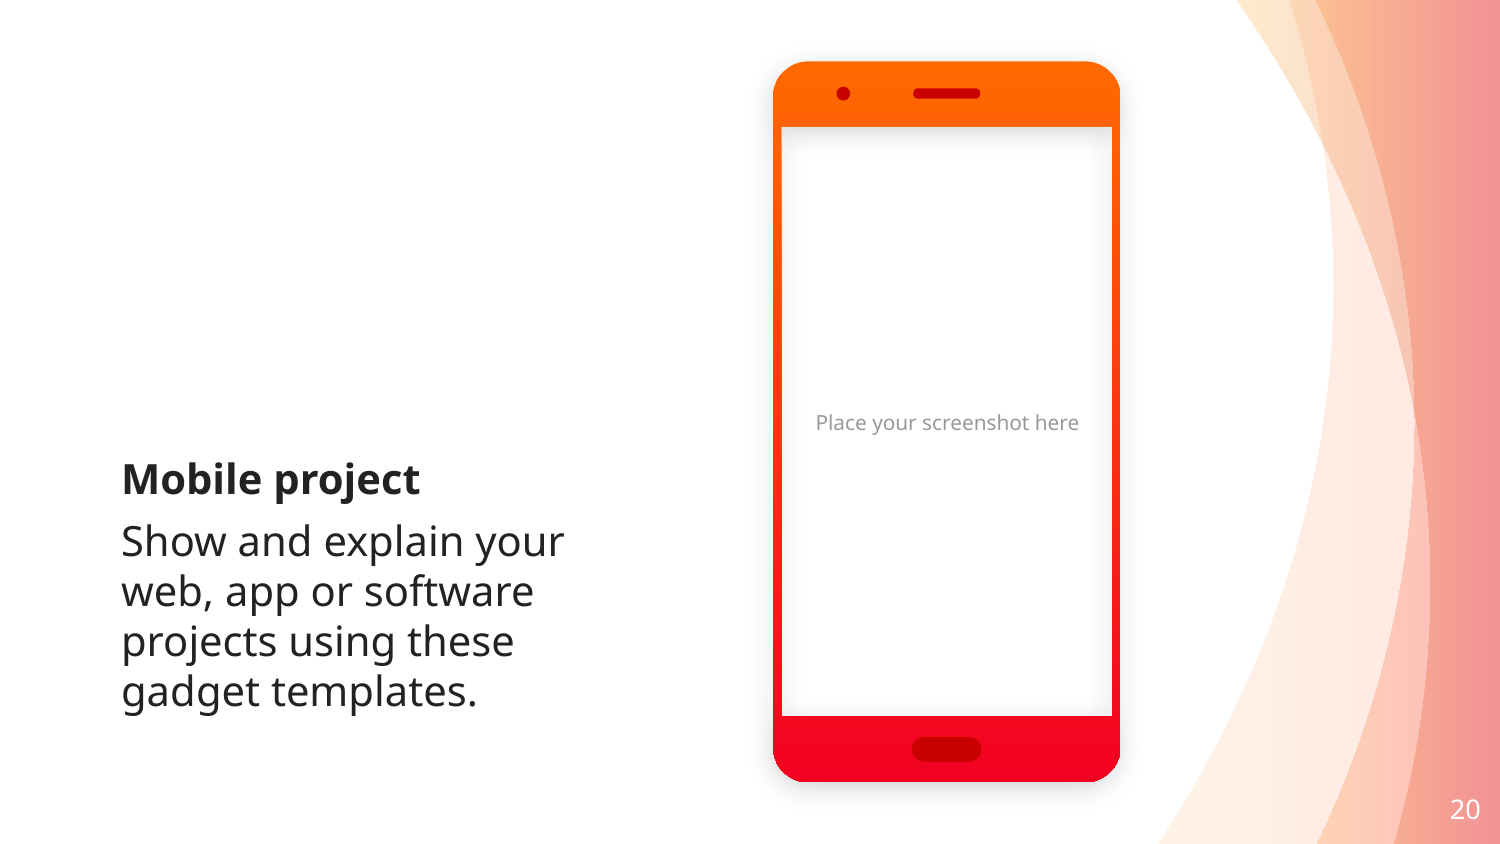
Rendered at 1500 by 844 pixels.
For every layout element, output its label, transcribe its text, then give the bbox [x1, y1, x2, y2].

text_box Mobile project Show and explain your web, app or software projects using these gadget templates. [121, 139, 627, 716]
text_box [772, 61, 1121, 783]
text_box <number> [1391, 779, 1482, 844]
